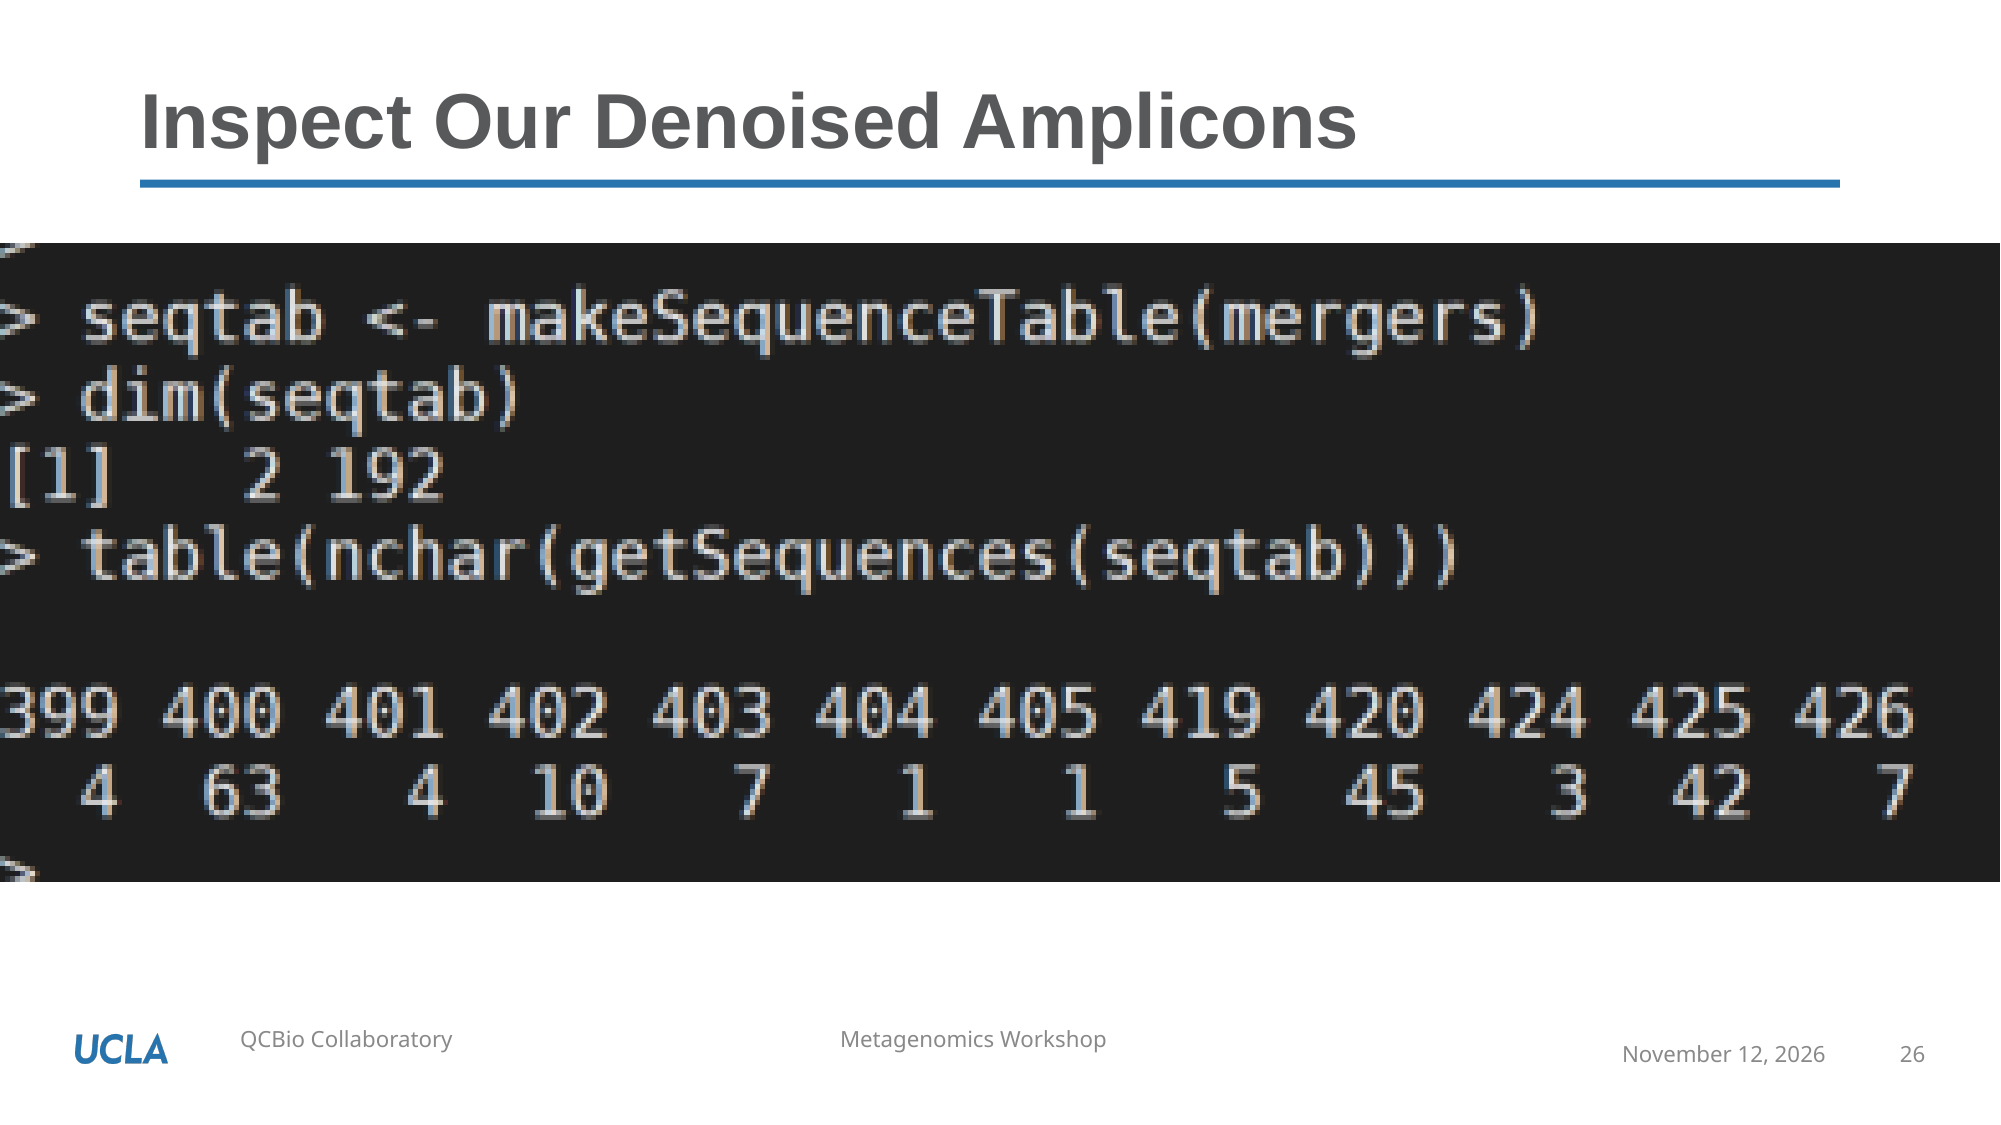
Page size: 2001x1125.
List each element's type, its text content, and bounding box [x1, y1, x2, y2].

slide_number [1620, 1040, 1827, 1110]
title Inspect Our Denoised Amplicons [140, 80, 1840, 166]
picture [0, 243, 2000, 882]
picture [75, 1033, 168, 1064]
slide_number 26 [1899, 1040, 2000, 1110]
